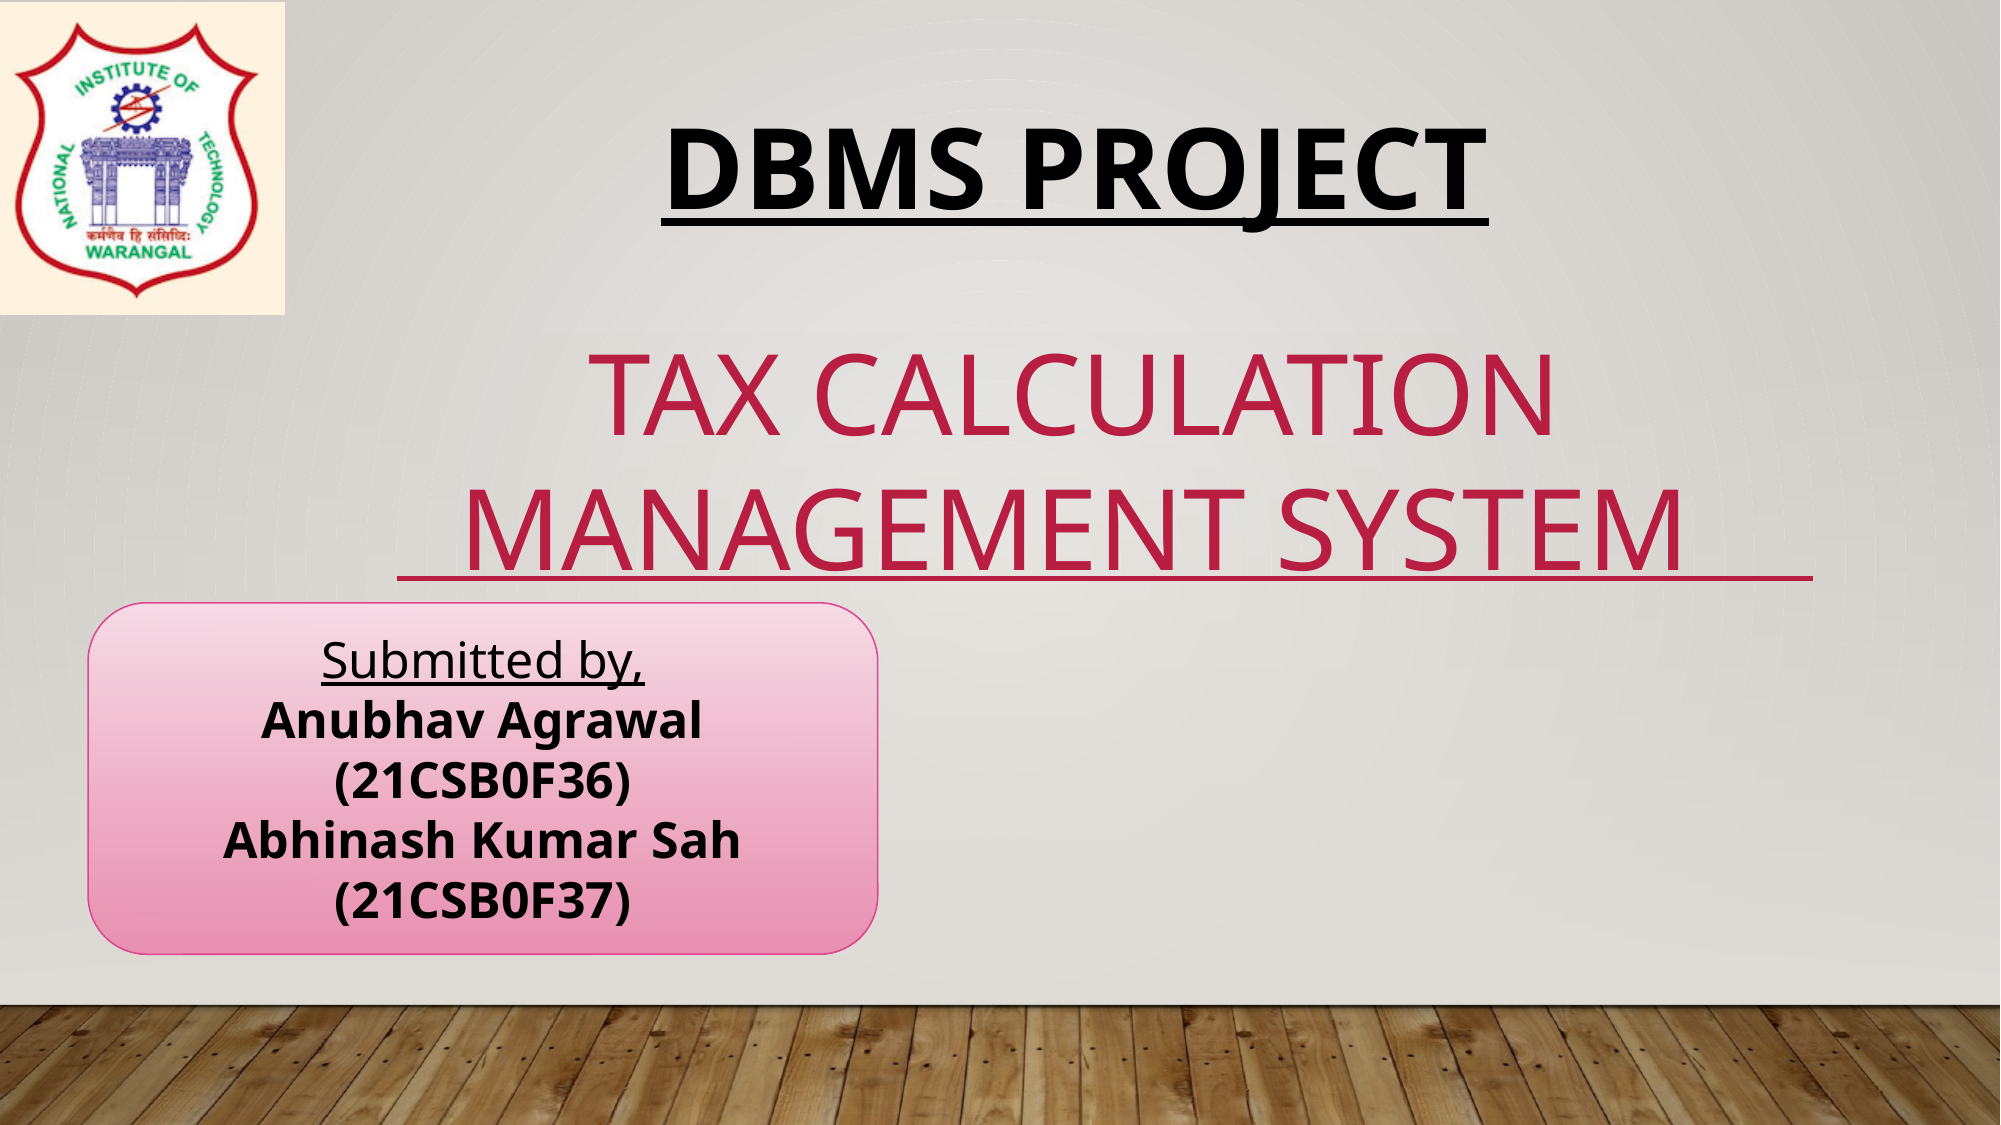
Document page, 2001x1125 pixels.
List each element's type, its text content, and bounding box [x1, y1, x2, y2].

text_box TAX CALCULATION MANAGEMENT SYSTEM [284, 314, 1866, 600]
text_box Submitted by, Anubhav Agrawal (21CSB0F36) Abhinash Kumar Sah (21CSB0F37) [87, 602, 879, 956]
picture [0, 1005, 2000, 1125]
text_box DBMS PROJECT [646, 89, 1504, 240]
picture [0, 2, 285, 316]
